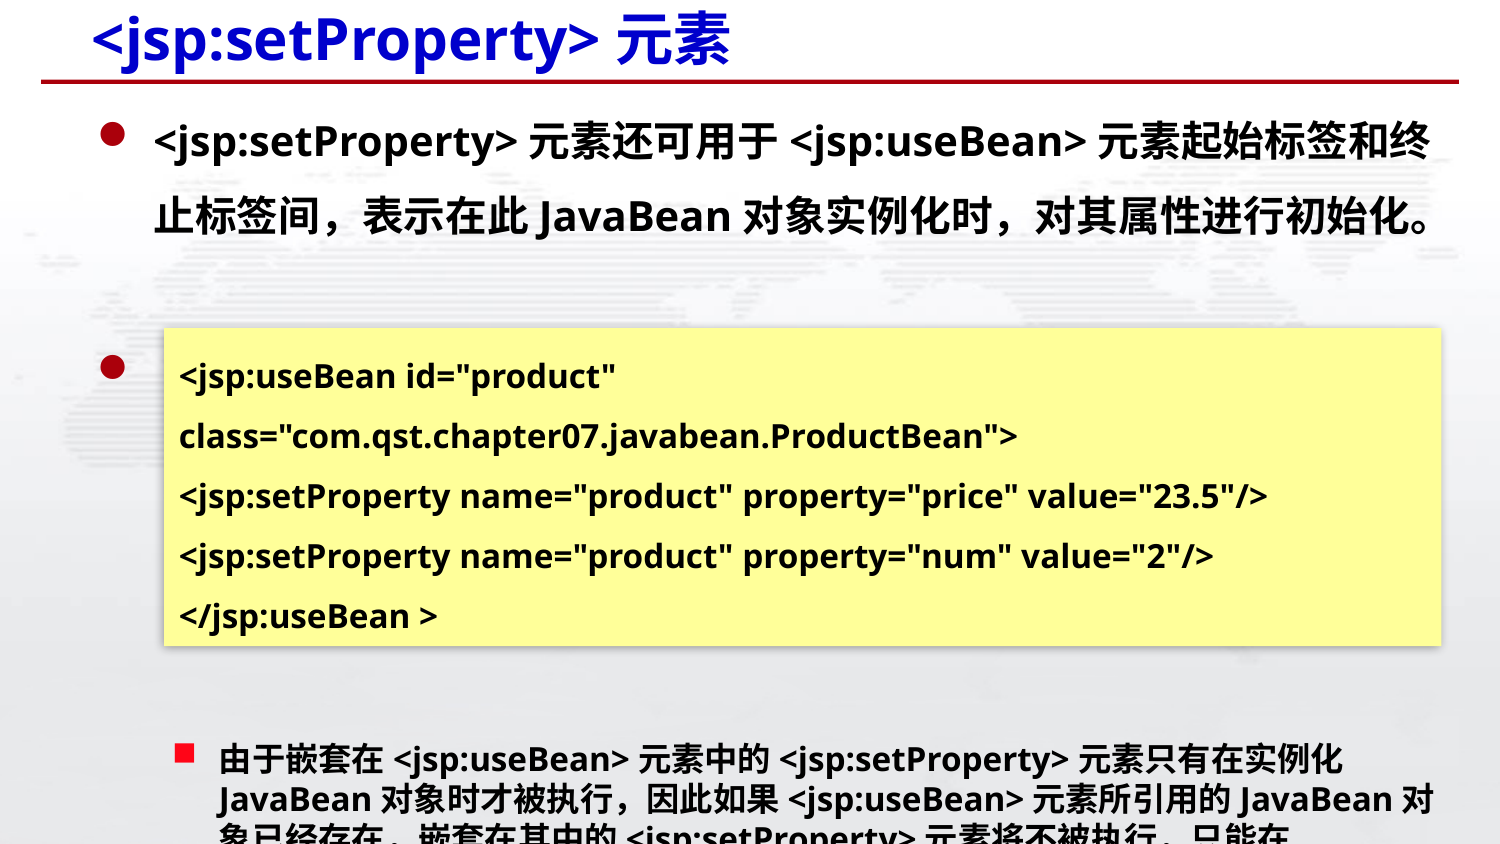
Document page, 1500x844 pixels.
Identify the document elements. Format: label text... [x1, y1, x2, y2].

list <jsp:useBean id="product" class="com.qst.chapter07.javabean.ProductBean"> <jsp:setProperty name="product" property="price" value="23.5"/> <jsp:setProperty name="product" property="num" value="2"/> </jsp:useBean > [163, 327, 1442, 647]
picture [0, 1, 1500, 844]
list <jsp:setProperty>元素还可用于<jsp:useBean>元素起始标签和终止标签间，表示在此JavaBean对象实例化时，对其属性进行初始化。 【示例】 由于嵌套在<jsp:useBean>元素中的<jsp:setProperty>元素只有在实例化JavaBean对象时才被执行，因此如果<jsp:useBean>元素所引用的JavaBean对象已经存在，嵌套在其中的<jsp:setProperty>元素将不被执行，只能在JavaBean对象初始化时执行一次。 [81, 81, 1454, 739]
title <jsp:setProperty>元素 [76, 2, 873, 71]
